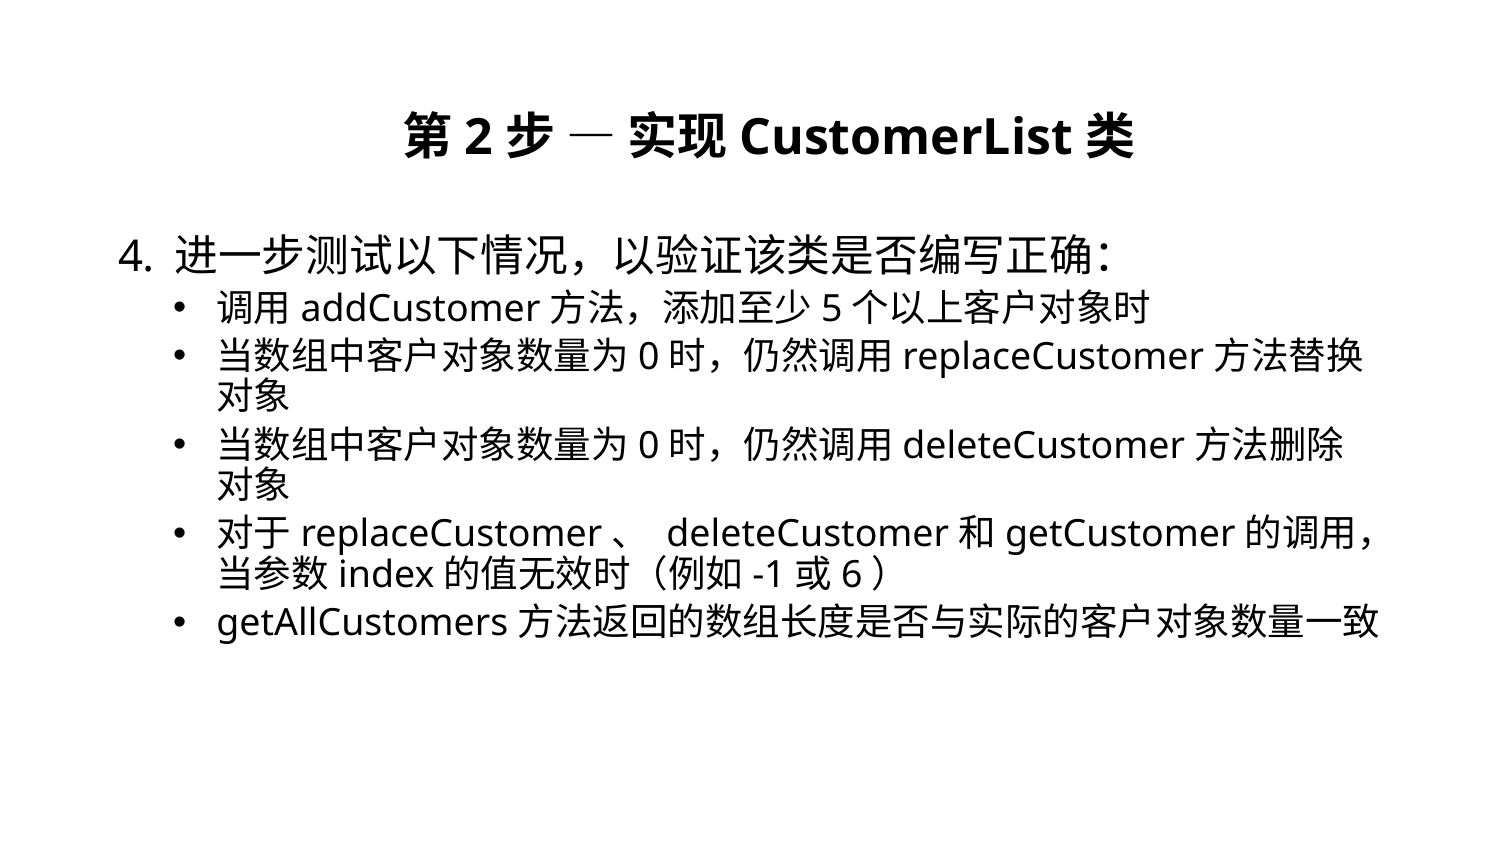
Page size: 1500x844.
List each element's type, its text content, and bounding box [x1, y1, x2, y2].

title 第2步 — 实现CustomerList类 [262, 85, 1276, 191]
list 进一步测试以下情况，以验证该类是否编写正确： 调用addCustomer方法，添加至少5个以上客户对象时 当数组中客户对象数量为0时，仍然调用replaceCustomer方法替换对象 当数组中客户对象数量为0时，仍然调用deleteCustomer方法删除对象 对于replaceCustomer、 deleteCustomer和getCustomer的调用，当参数index的值无效时（例如-1或6） getAllCustomers方法返回的数组长度是否与实际的客户对象数量一致 [103, 226, 1397, 624]
